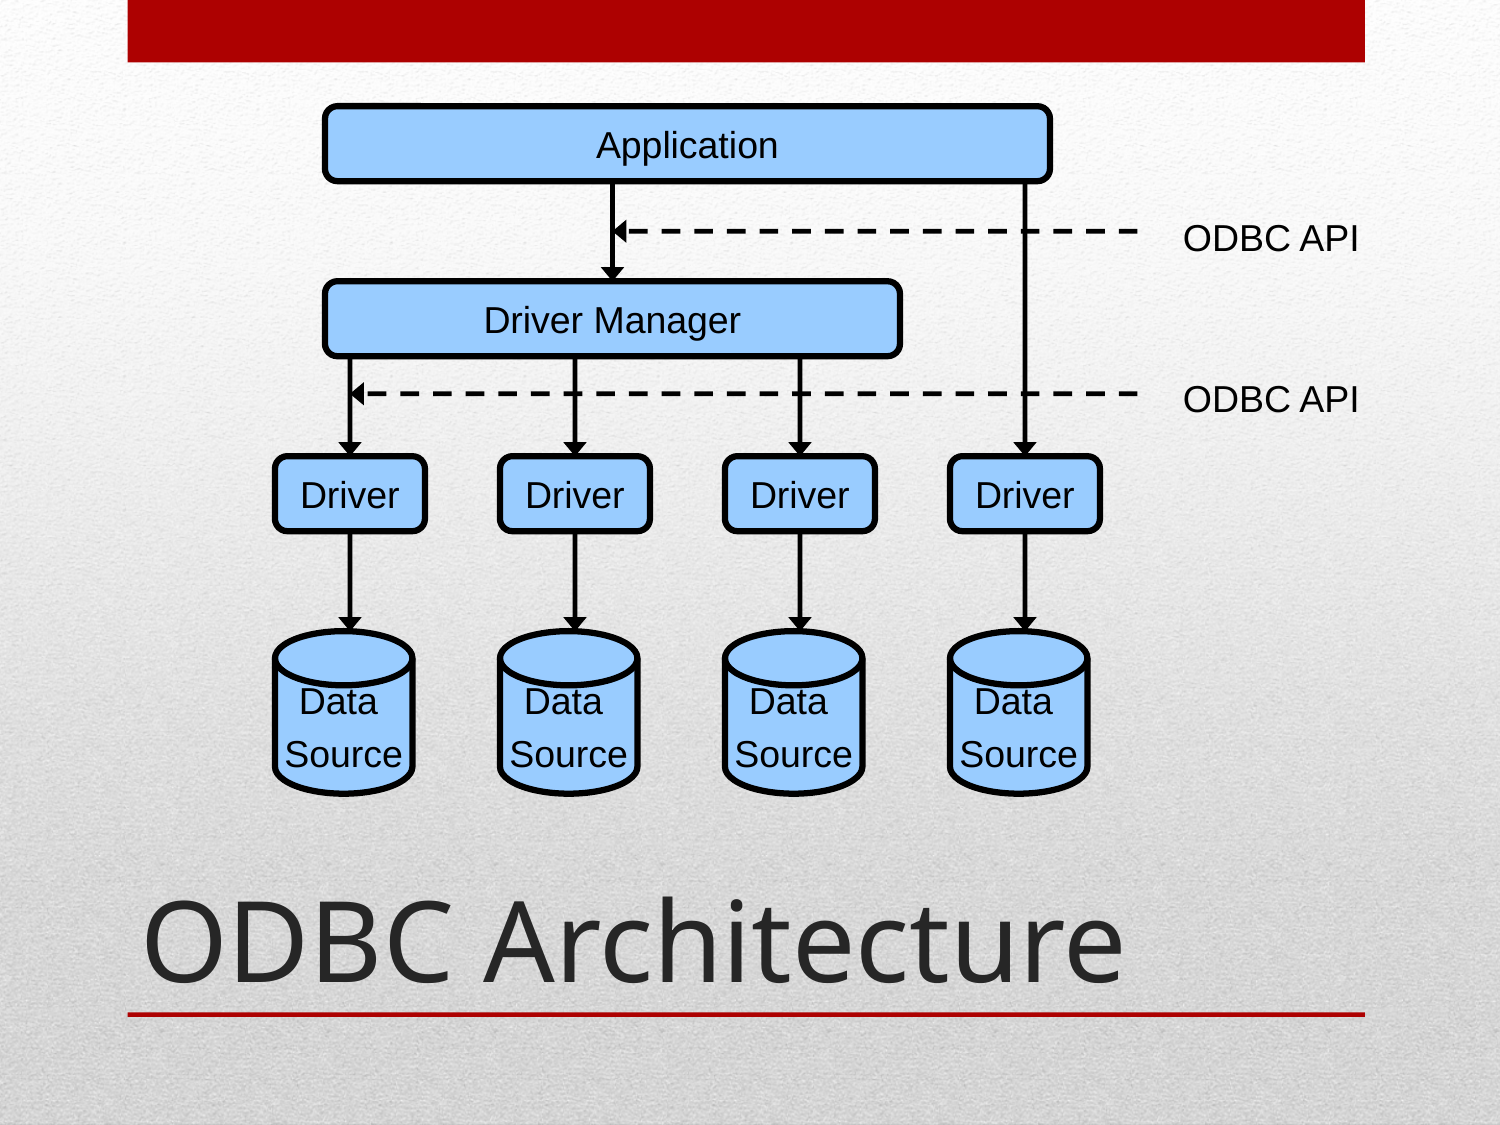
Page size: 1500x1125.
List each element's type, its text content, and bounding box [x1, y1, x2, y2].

text_box ODBC API [1105, 367, 1400, 428]
title ODBC Architecture [125, 750, 1238, 1013]
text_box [274, 105, 1101, 795]
text_box ODBC API [1105, 206, 1400, 266]
